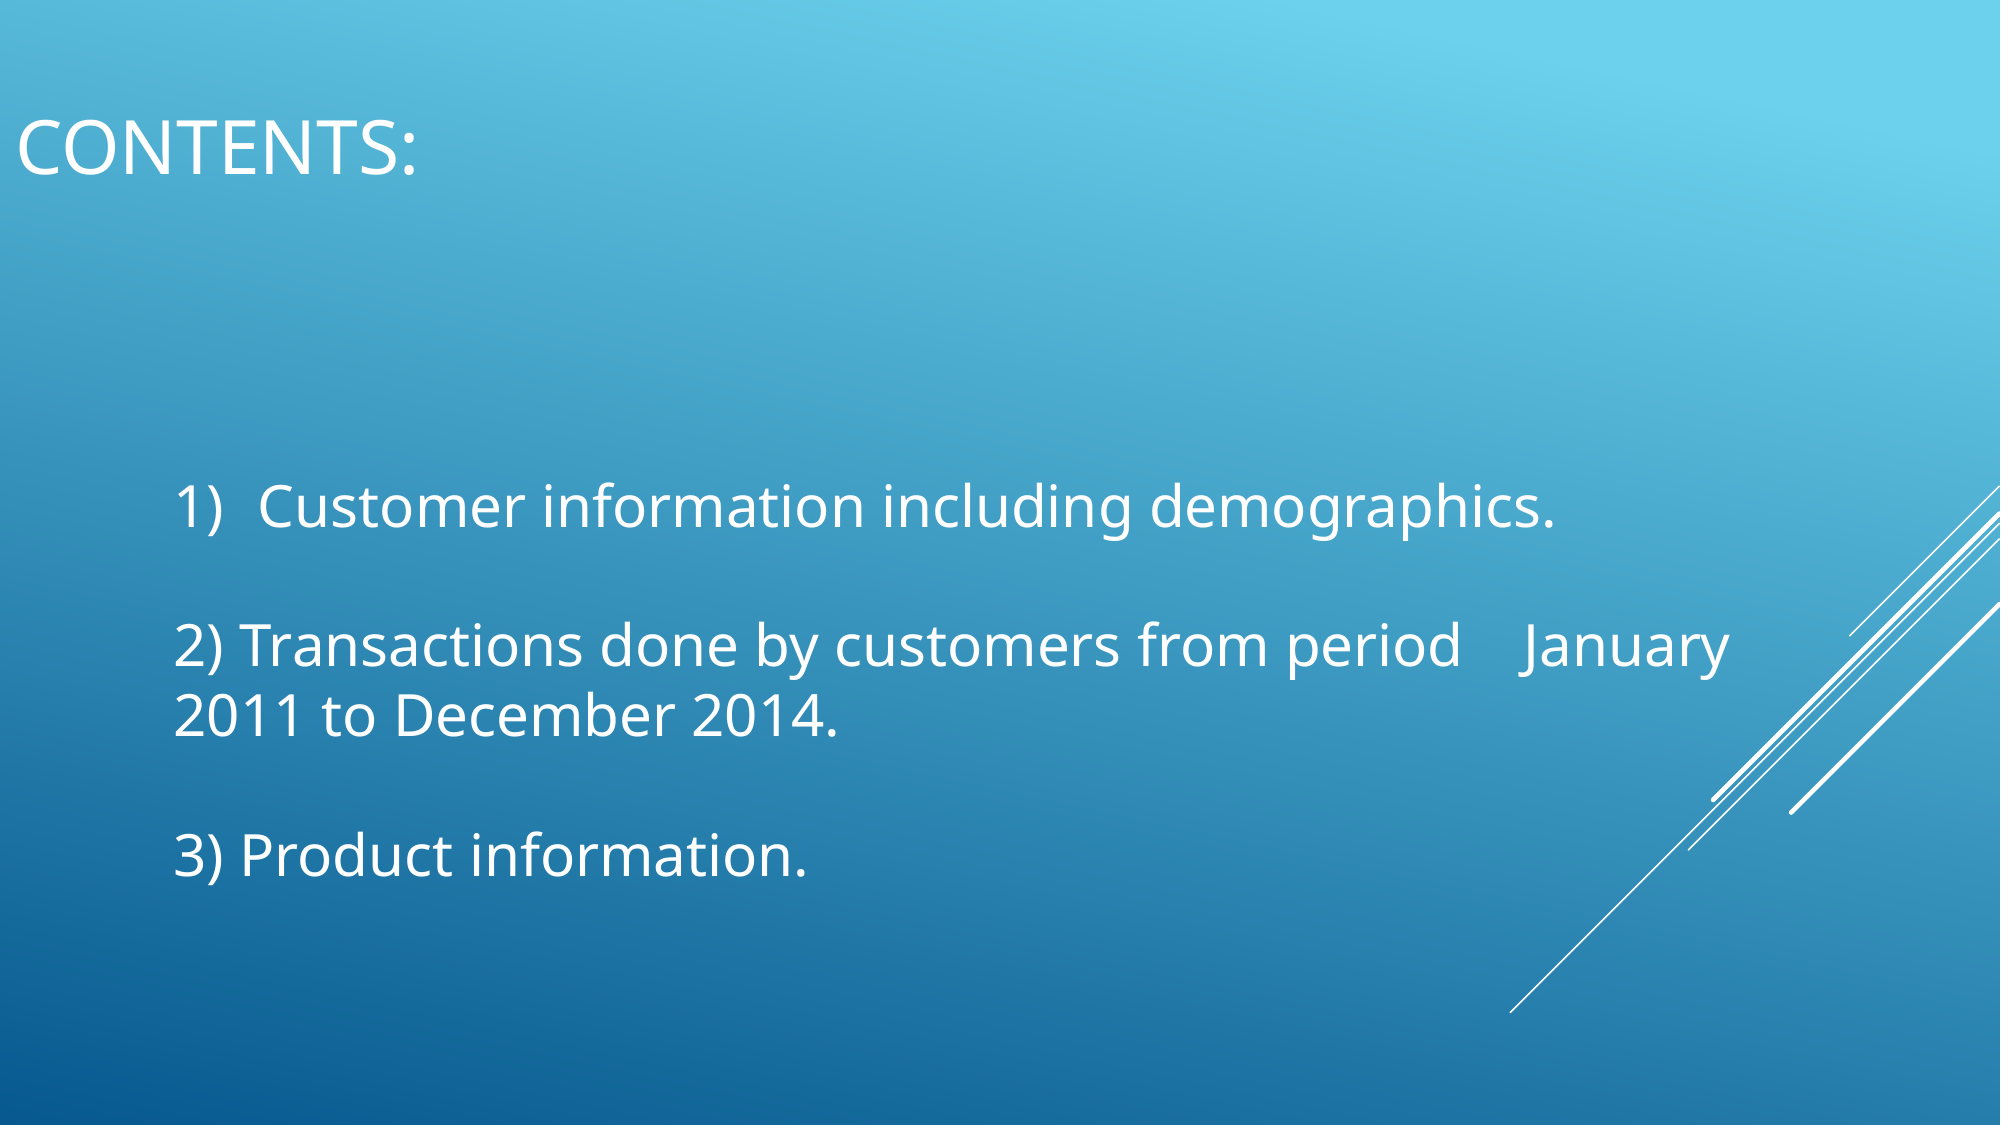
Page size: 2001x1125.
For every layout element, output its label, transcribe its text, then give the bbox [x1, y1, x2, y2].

title Contents: [0, 20, 1400, 269]
text_box Customer information including demographics. 2) Transactions done by customers from period January 2011 to December 2014. 3) Product information. [158, 391, 1796, 896]
